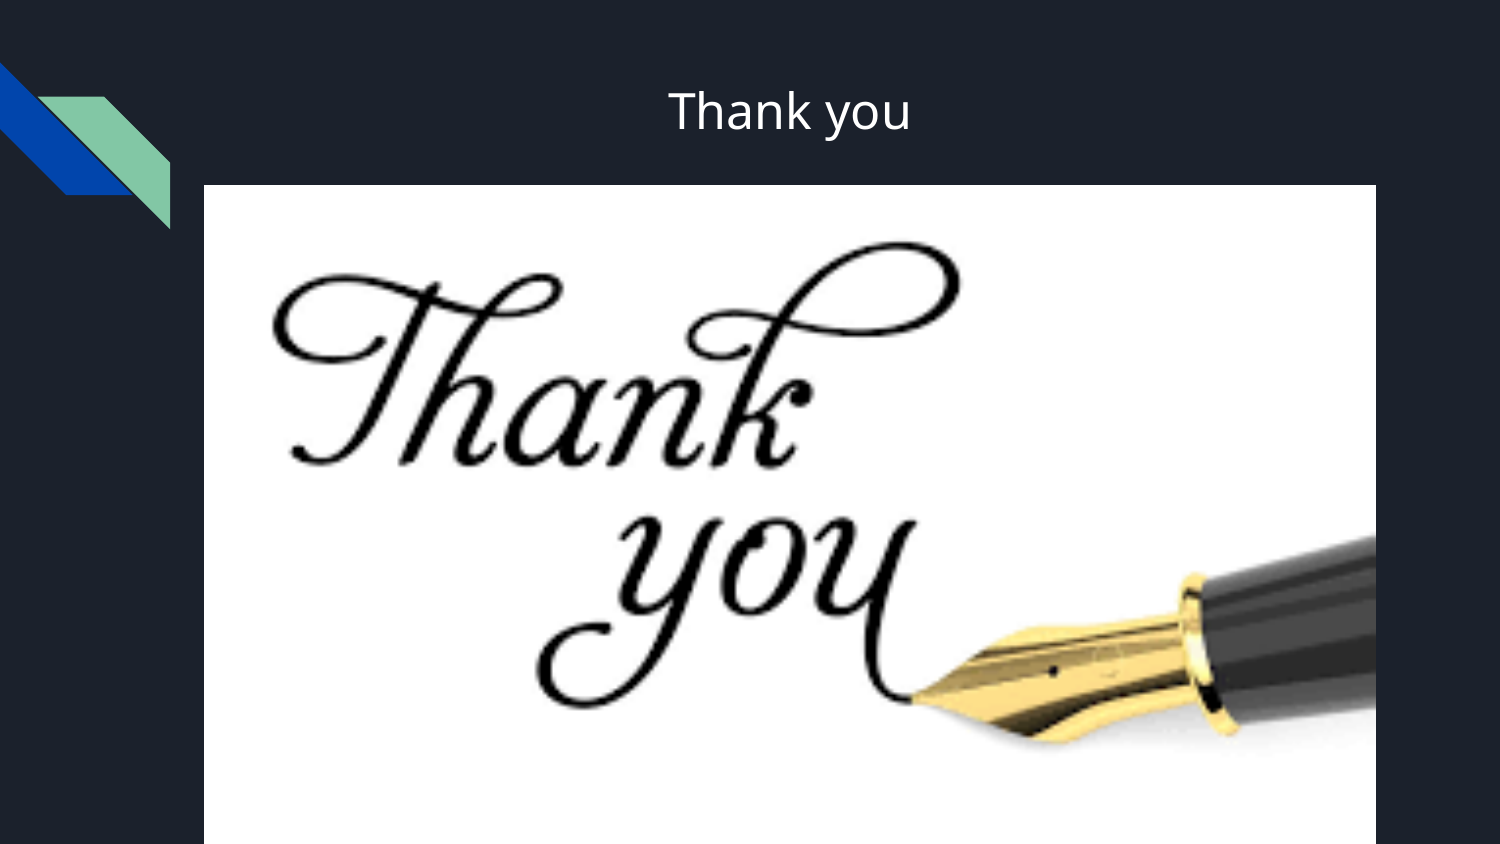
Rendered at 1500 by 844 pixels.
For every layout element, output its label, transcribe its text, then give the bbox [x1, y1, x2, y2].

title Thank you [212, 64, 1368, 184]
picture [204, 185, 1377, 844]
